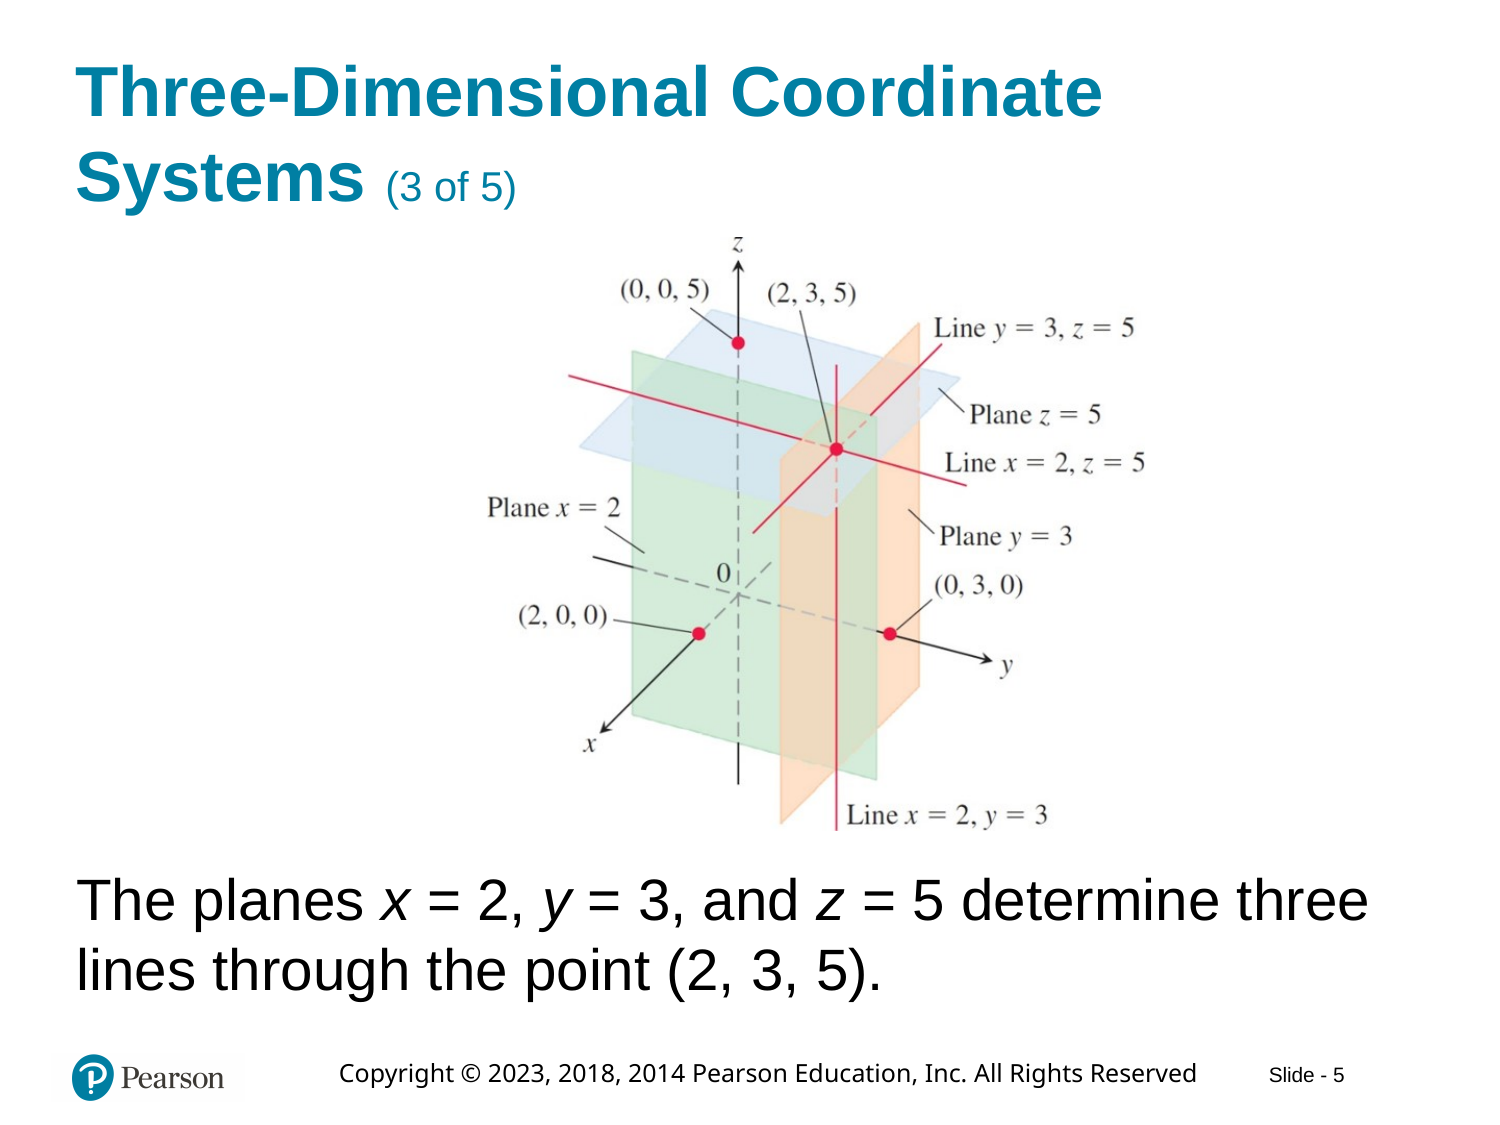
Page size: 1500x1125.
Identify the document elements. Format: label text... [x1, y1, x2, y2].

title Three-Dimensional Coordinate Systems (3 of 5) [75, 35, 1338, 216]
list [487, 237, 1146, 832]
picture [51, 1053, 245, 1102]
list The planes x = 2, y = 3, and z = 5 determine three lines through the point (2, 3, 5). [76, 862, 1427, 1000]
